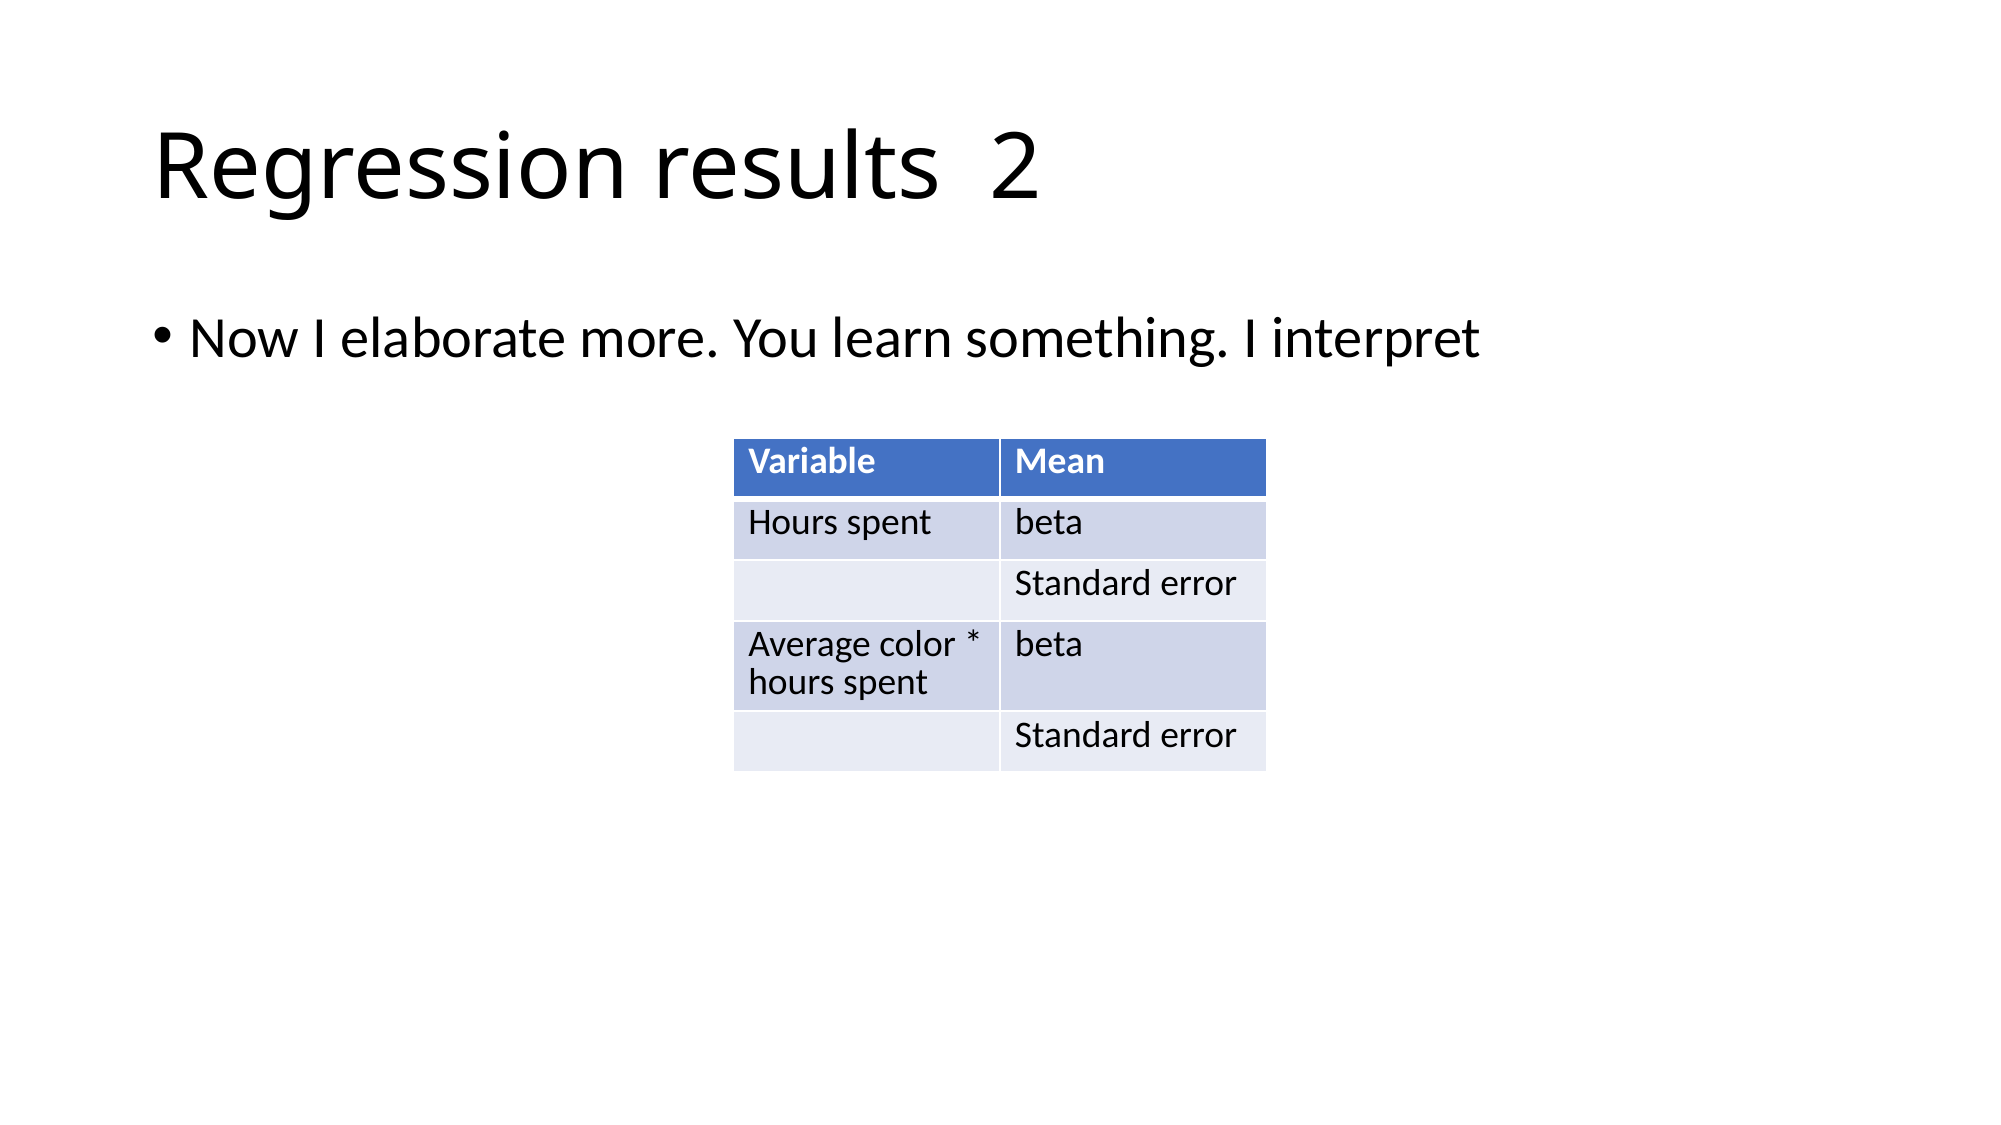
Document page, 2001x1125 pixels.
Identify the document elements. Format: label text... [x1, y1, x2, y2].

title Regression results 2 [137, 59, 1863, 278]
table_cell Average color * hours spent [734, 622, 999, 710]
table_cell Hours spent [734, 502, 999, 559]
list Now I elaborate more. You learn something. I interpret [137, 299, 1863, 1014]
table_cell Standard error [1001, 561, 1266, 620]
table_cell [734, 561, 999, 620]
table_cell [734, 712, 999, 771]
table_cell Standard error [1001, 712, 1266, 771]
table_cell beta [1001, 622, 1266, 710]
table_header Mean [1001, 439, 1266, 496]
table_header Variable [734, 439, 999, 496]
table_cell beta [1001, 502, 1266, 559]
